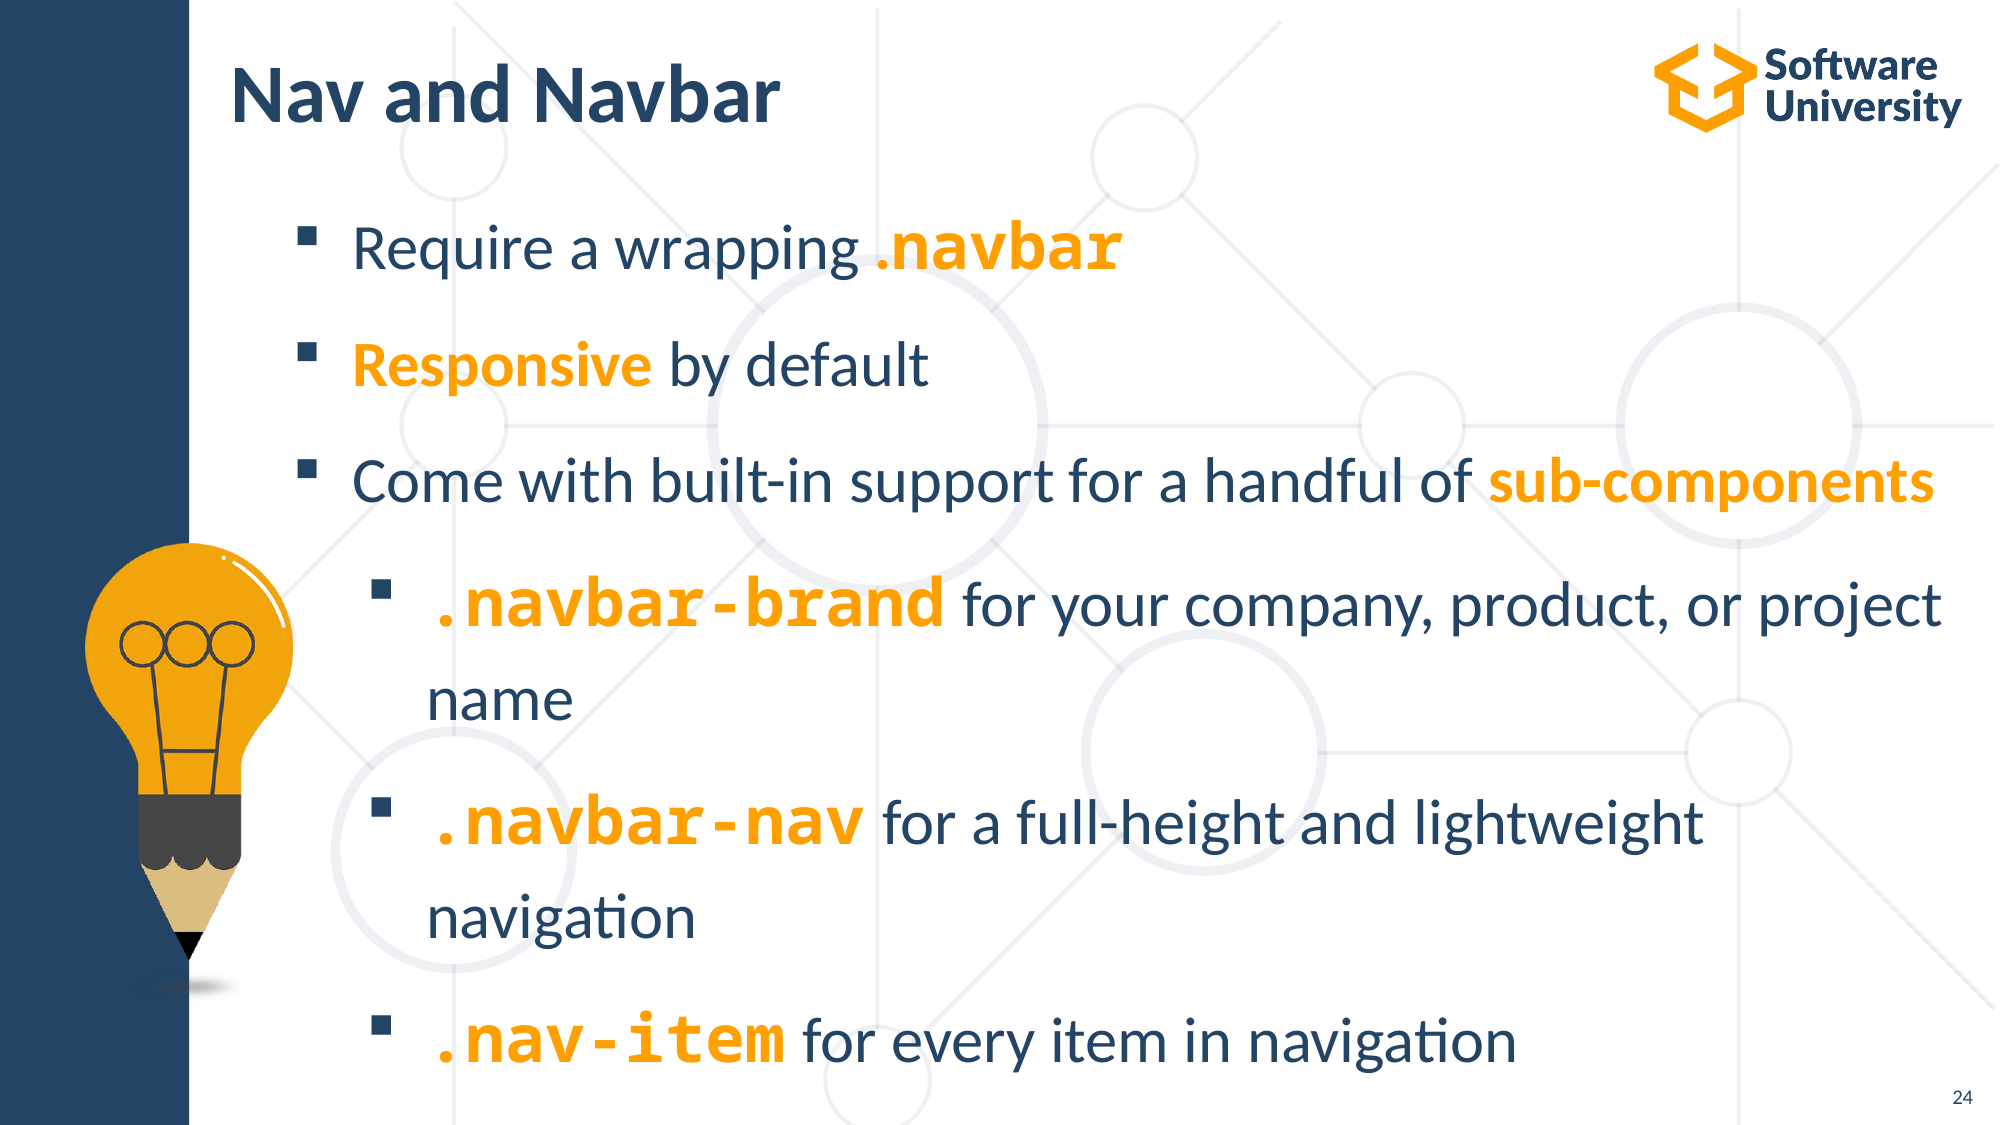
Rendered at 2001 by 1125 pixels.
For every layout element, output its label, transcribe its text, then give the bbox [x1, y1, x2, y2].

picture [1641, 31, 1973, 145]
title Nav and Navbar [212, 16, 1628, 162]
picture [85, 543, 274, 1003]
list Require a wrapping .navbar Responsive by default Come with built-in support for a handful of sub-components .navbar-brand for your company, product, or project name .navbar-nav for a full-height and lightweight navigation .nav-item for every item in navigation [274, 183, 1968, 1094]
slide_number 24 [1927, 1067, 1989, 1117]
